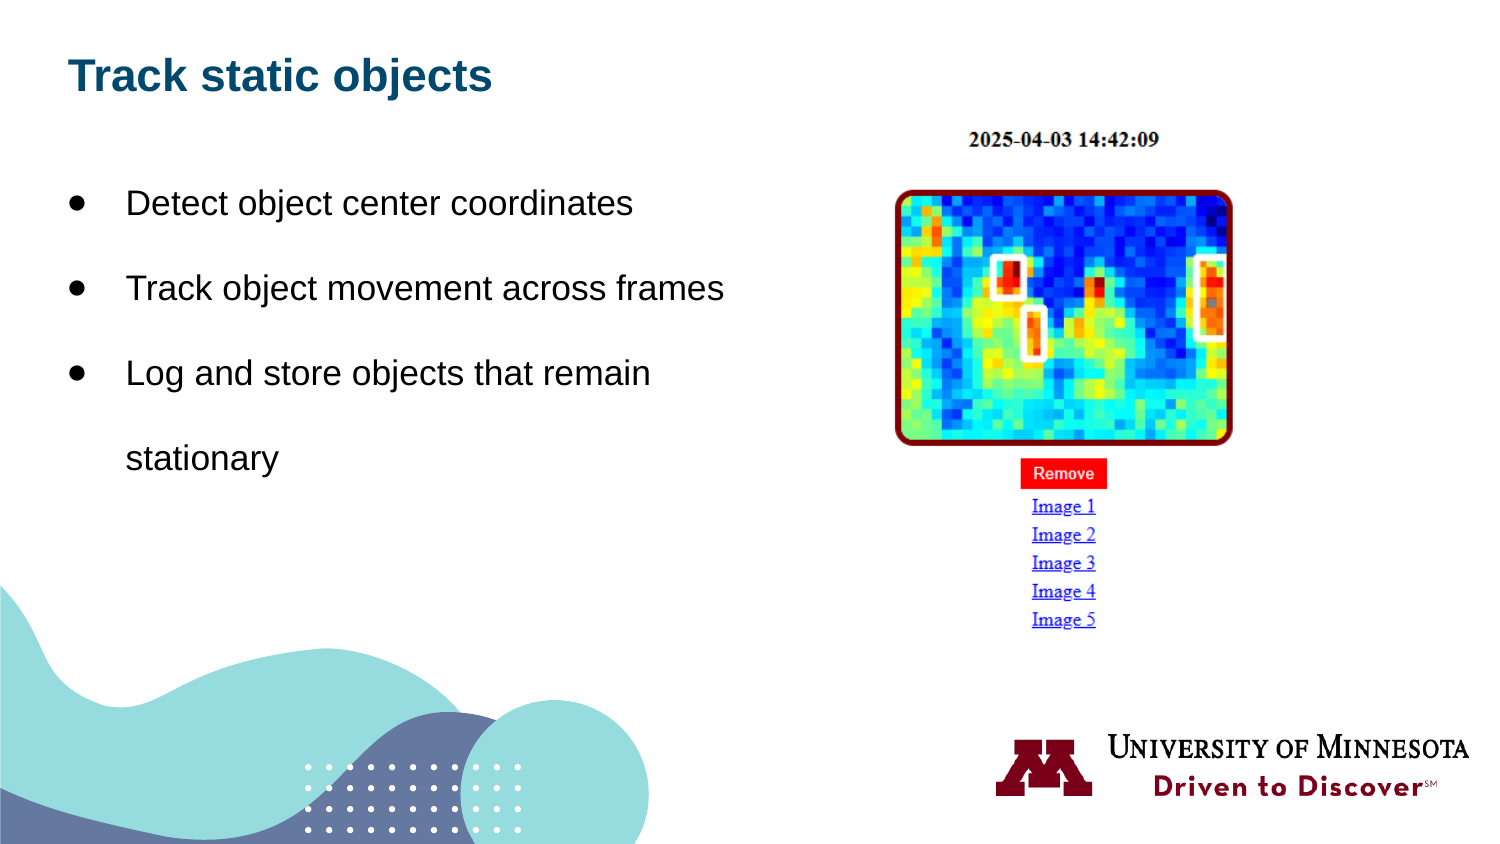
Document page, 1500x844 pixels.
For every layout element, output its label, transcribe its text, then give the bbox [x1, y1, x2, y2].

picture [814, 83, 1313, 665]
text_box Track static objects [56, 34, 770, 112]
picture [996, 734, 1470, 796]
text_box Detect object center coordinates Track object movement across frames Log and store objects that remain stationary [39, 126, 770, 654]
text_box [0, 585, 649, 844]
